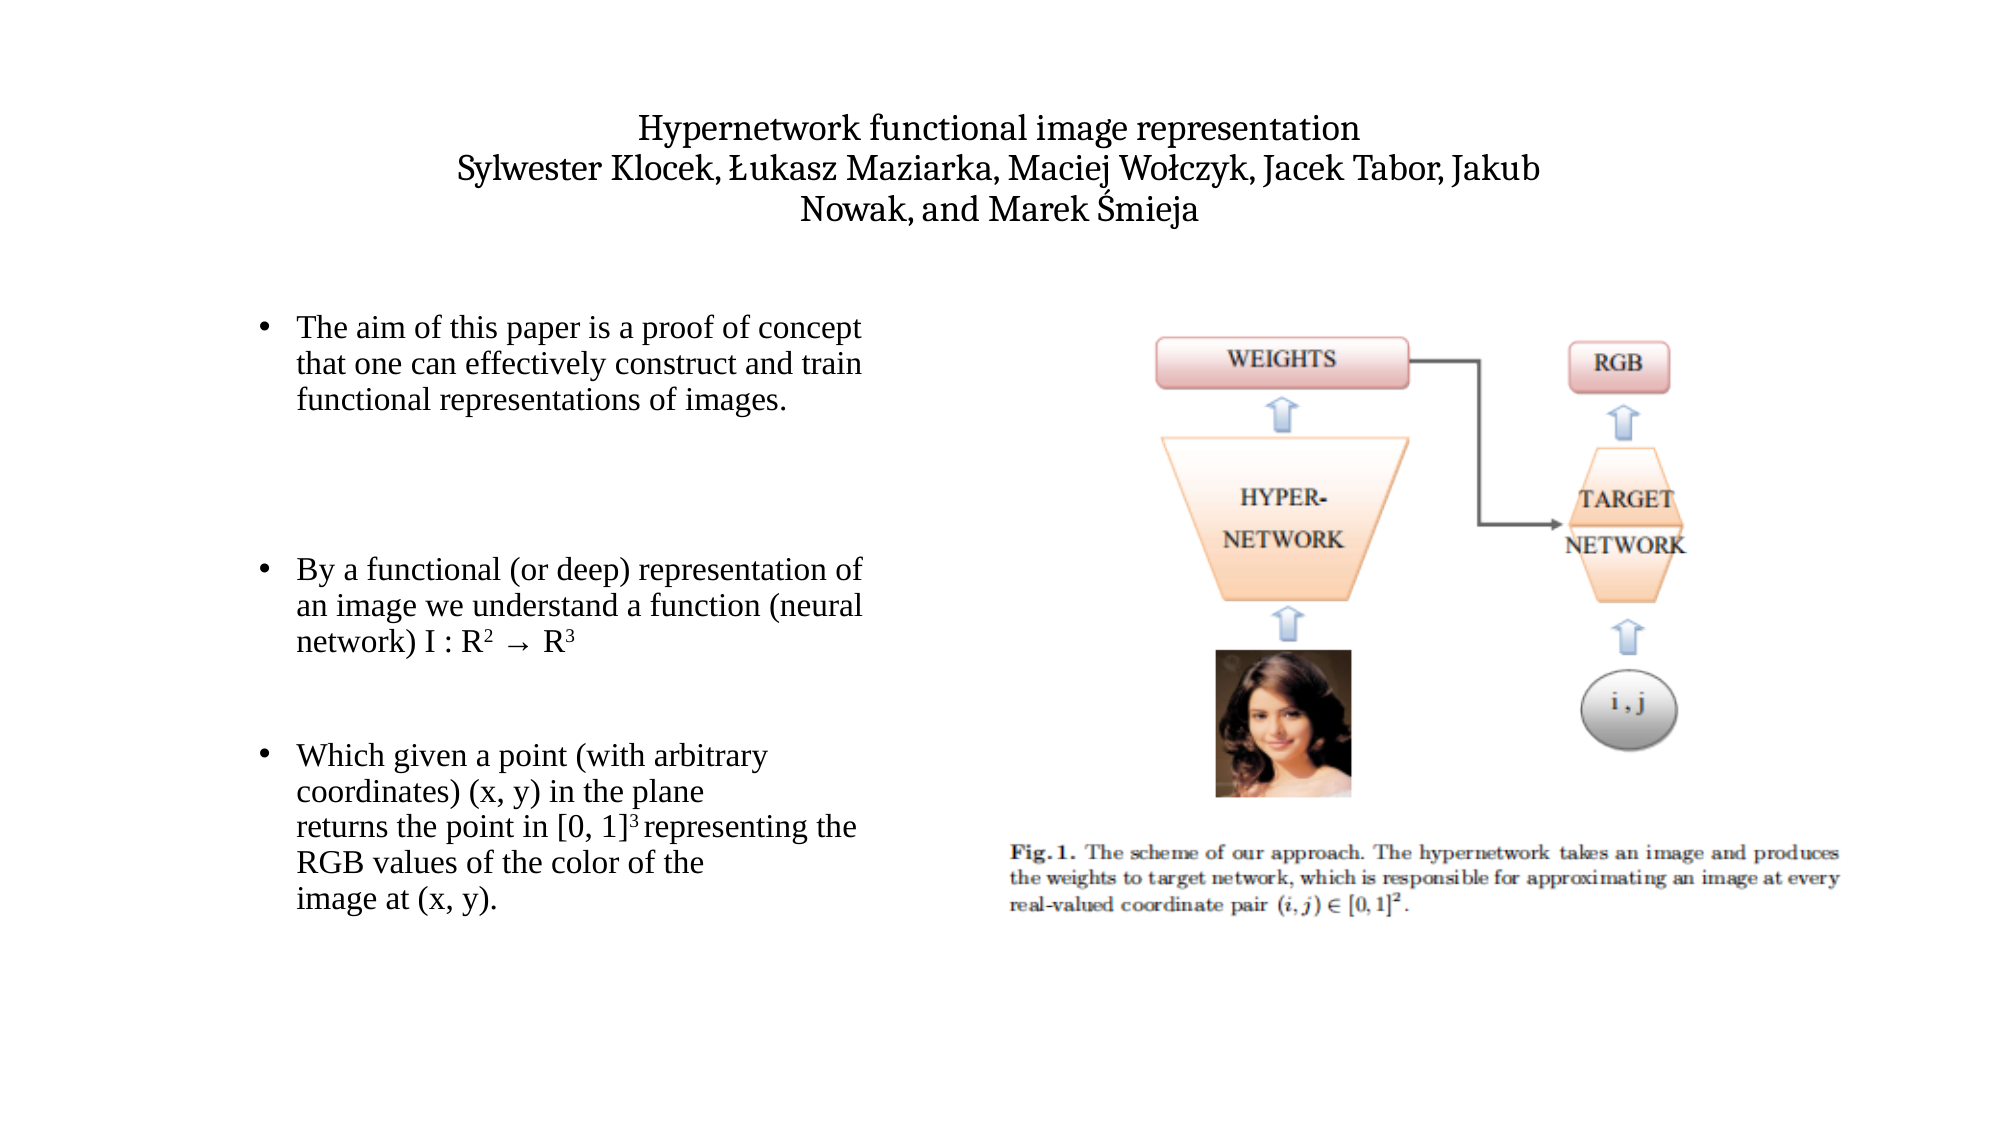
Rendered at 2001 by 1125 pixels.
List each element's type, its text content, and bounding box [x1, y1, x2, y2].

list The aim of this paper is a proof of concept that one can effectively construct and train functional representations of images. By a functional (or deep) representation of an image we understand a function (neural network) I : R2 → R3 Which given a point (with arbitrary coordinates) (x, y) in the plane returns the point in [0, 1]3 representing the RGB values of the color of the image at (x, y). [243, 302, 906, 1045]
title Hypernetwork functional image representation Sylwester Klocek, Łukasz Maziarka, Maciej Wołczyk, Jacek Tabor, Jakub Nowak, and Marek Śmieja [137, 59, 1863, 278]
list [964, 302, 1852, 929]
